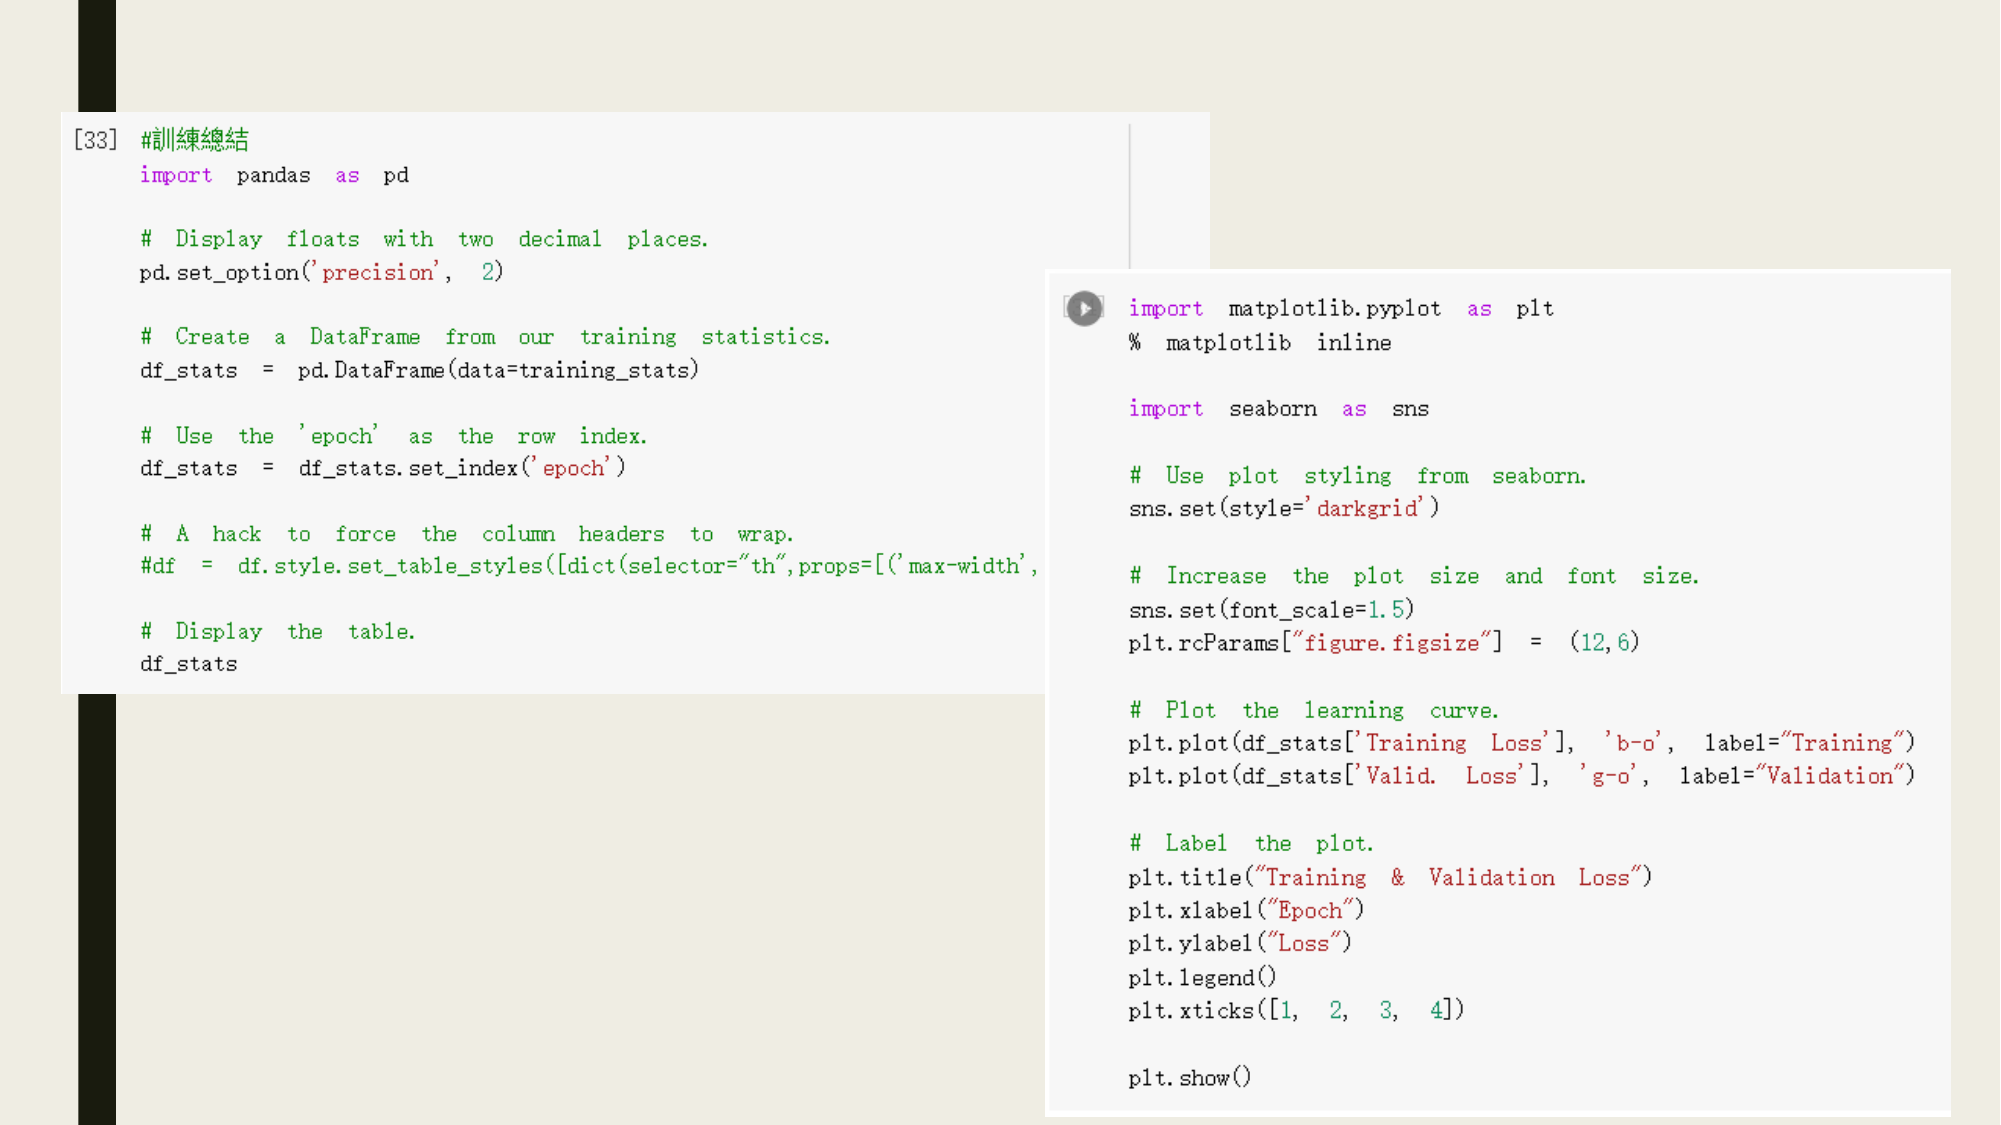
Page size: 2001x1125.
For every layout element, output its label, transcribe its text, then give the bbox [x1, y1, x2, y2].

slide_number 17 [1553, 1117, 1816, 1125]
picture [61, 112, 1951, 1117]
